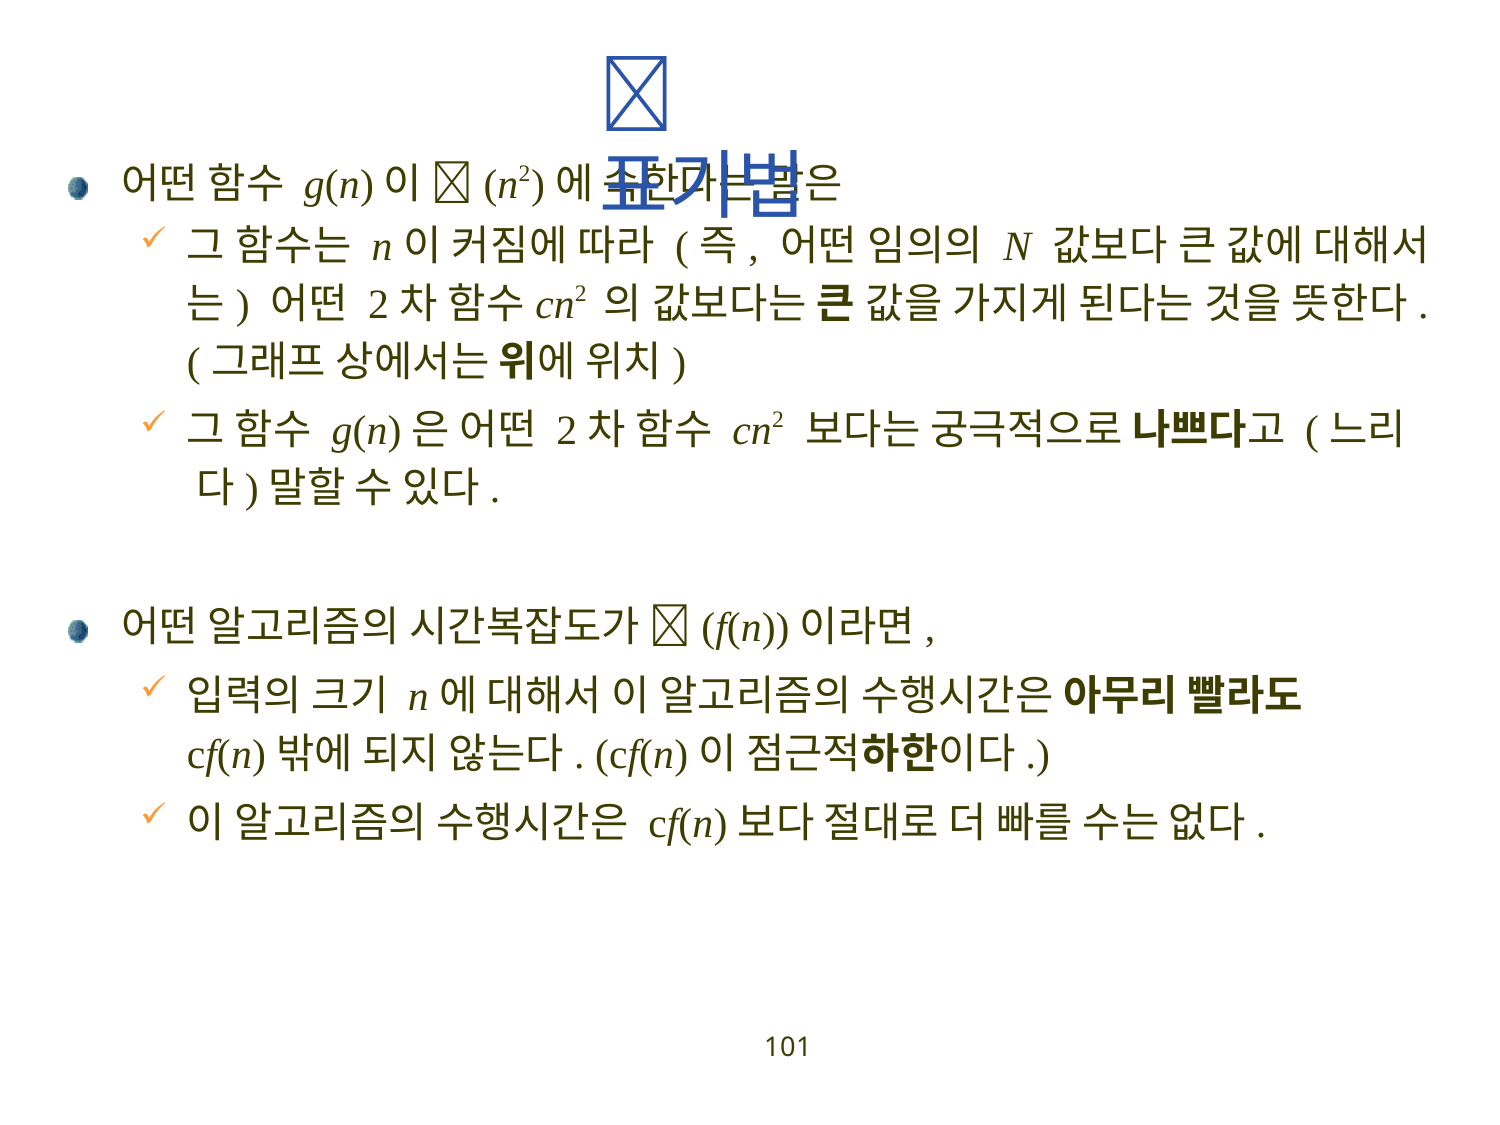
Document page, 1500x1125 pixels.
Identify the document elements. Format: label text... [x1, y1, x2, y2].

picture [67, 177, 89, 200]
text_box 어떤 함수 g(n)이 (n2)에 속한다는 말은 그 함수는 n이 커짐에 따라 (즉, 어떤 임의의 N 값보다 큰 값에 대해서 는) 어떤 2차 함수cn2 의 값보다는 큰 값을 가지게 된다는 것을 뜻한다. (그래프 상에서는 위에 위치) 그 함수 g(n)은 어떤 2차 함수 cn2 보다는 궁극적으로 나쁘다고 (느리 다)말할 수 있다. 어떤 알고리즘의 시간복잡도가 (f(n))이라면, 입력의 크기 n에 대해서 이 알고리즘의 수행시간은 아무리 빨라도 cf(n)밖에 되지 않는다. (cf(n)이 점근적하한이다.) 이 알고리즘의 수행시간은 cf(n)보다 절대로 더 빠를 수는 없다. [114, 141, 1445, 846]
text_box 101 [757, 1035, 817, 1067]
picture [67, 620, 89, 643]
title  표기법 [597, 44, 903, 235]
